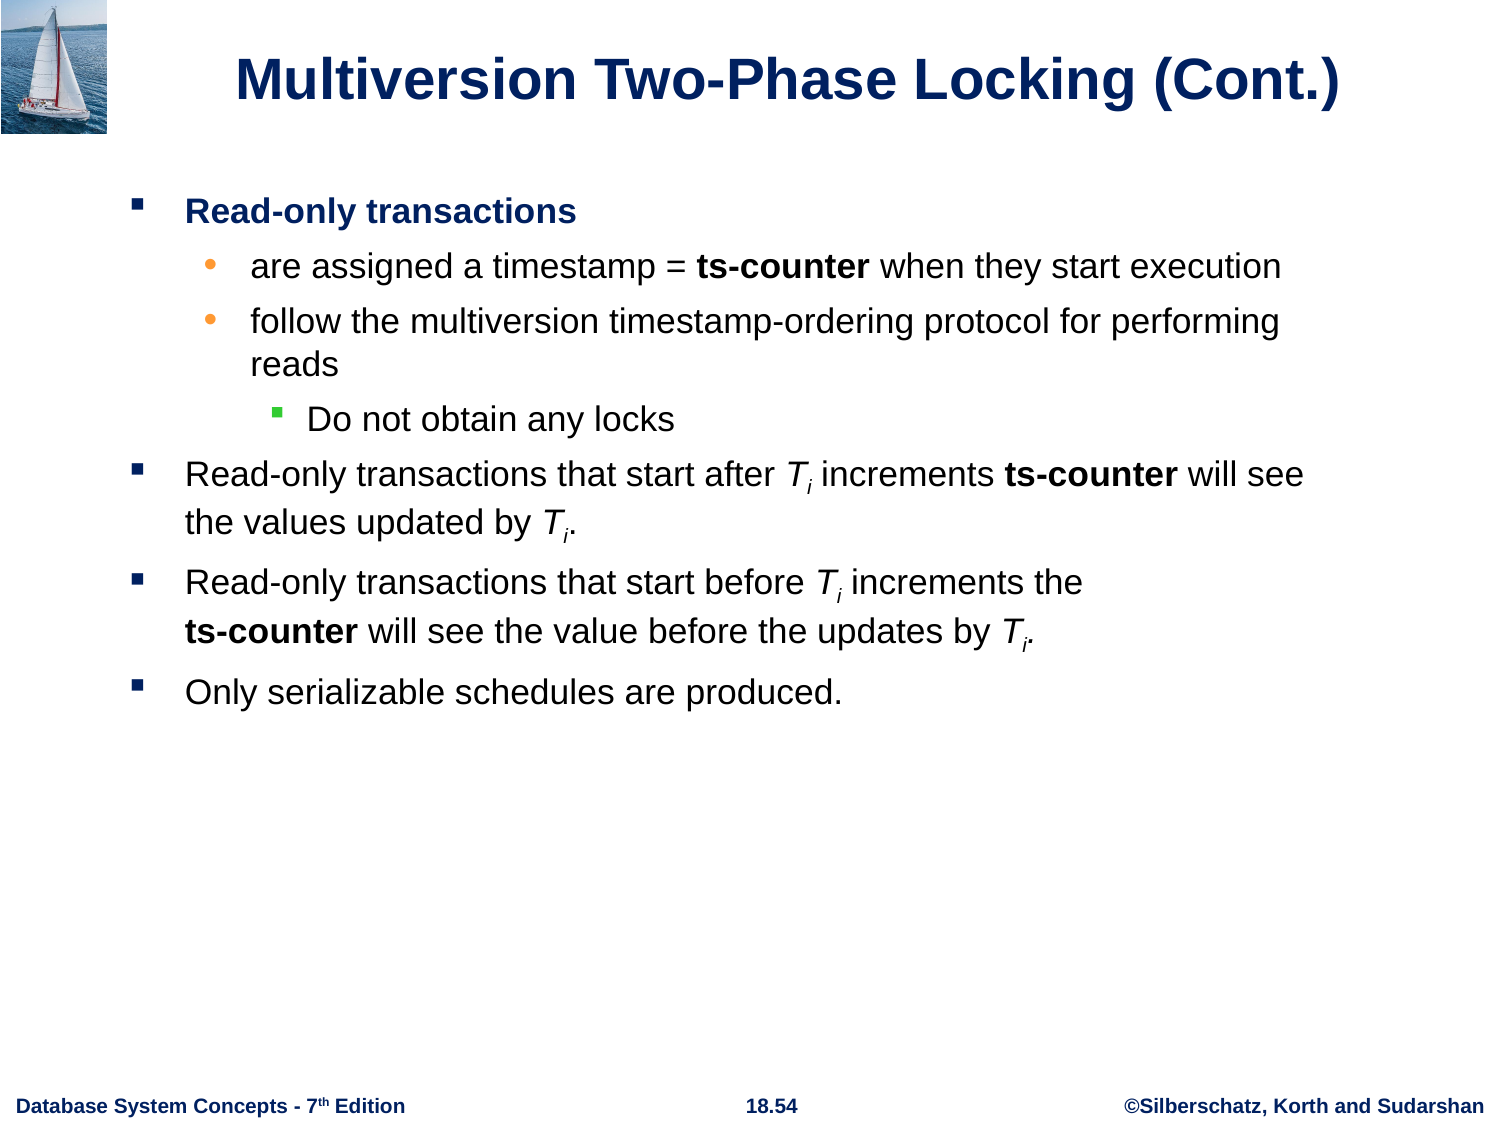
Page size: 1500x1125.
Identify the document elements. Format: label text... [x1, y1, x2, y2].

title Multiversion Two-Phase Locking (Cont.) [125, 18, 1452, 120]
list Read-only transactions are assigned a timestamp = ts-counter when they start execution follow the multiversion timestamp-ordering protocol for performing reads Do not obtain any locks Read-only transactions that start after Ti increments ts-counter will see the values updated by Ti. Read-only transactions that start before Ti increments the ts-counter will see the value before the updates by Ti. Only serializable schedules are produced. [113, 180, 1371, 1062]
picture [1, 0, 107, 134]
